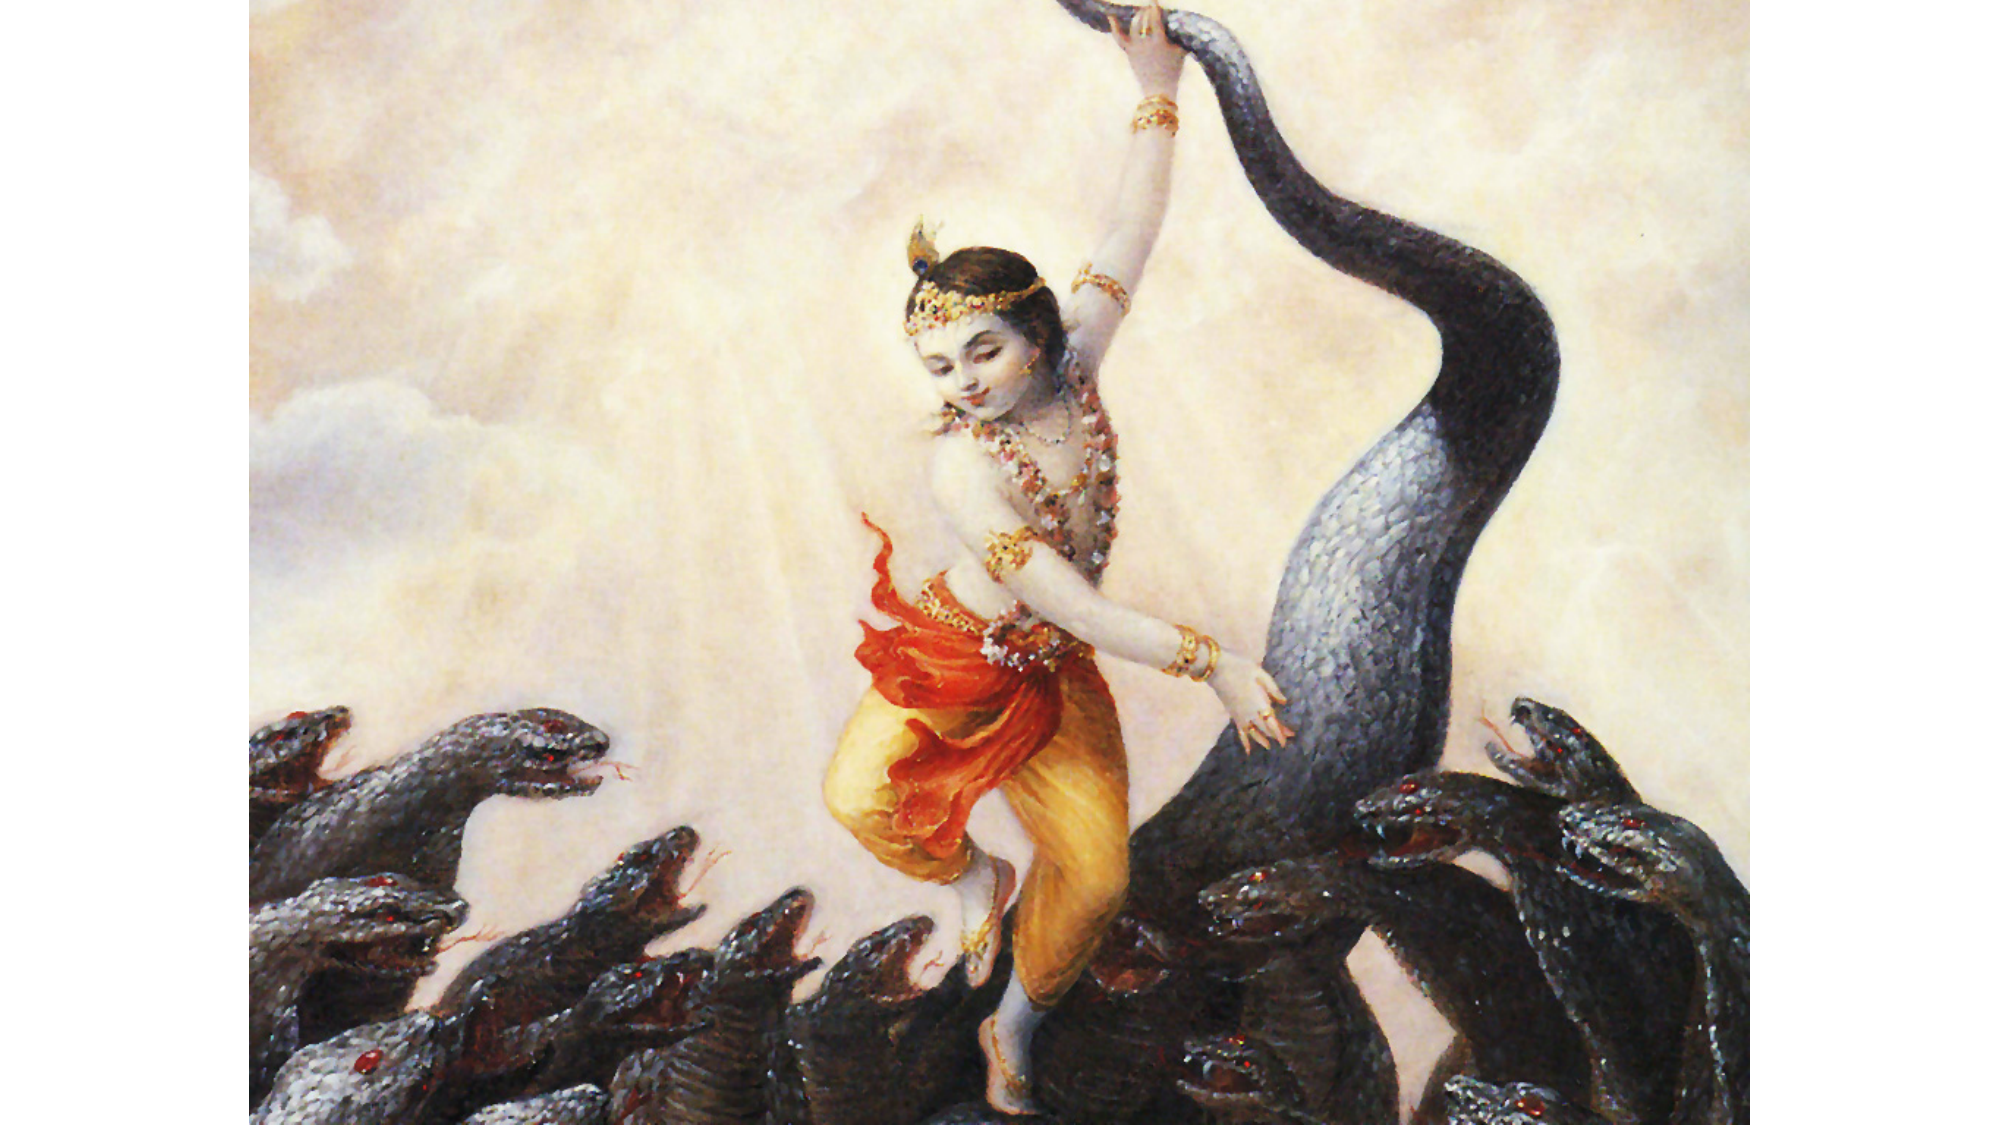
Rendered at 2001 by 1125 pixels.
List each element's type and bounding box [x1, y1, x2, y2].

picture [249, 0, 1750, 1125]
